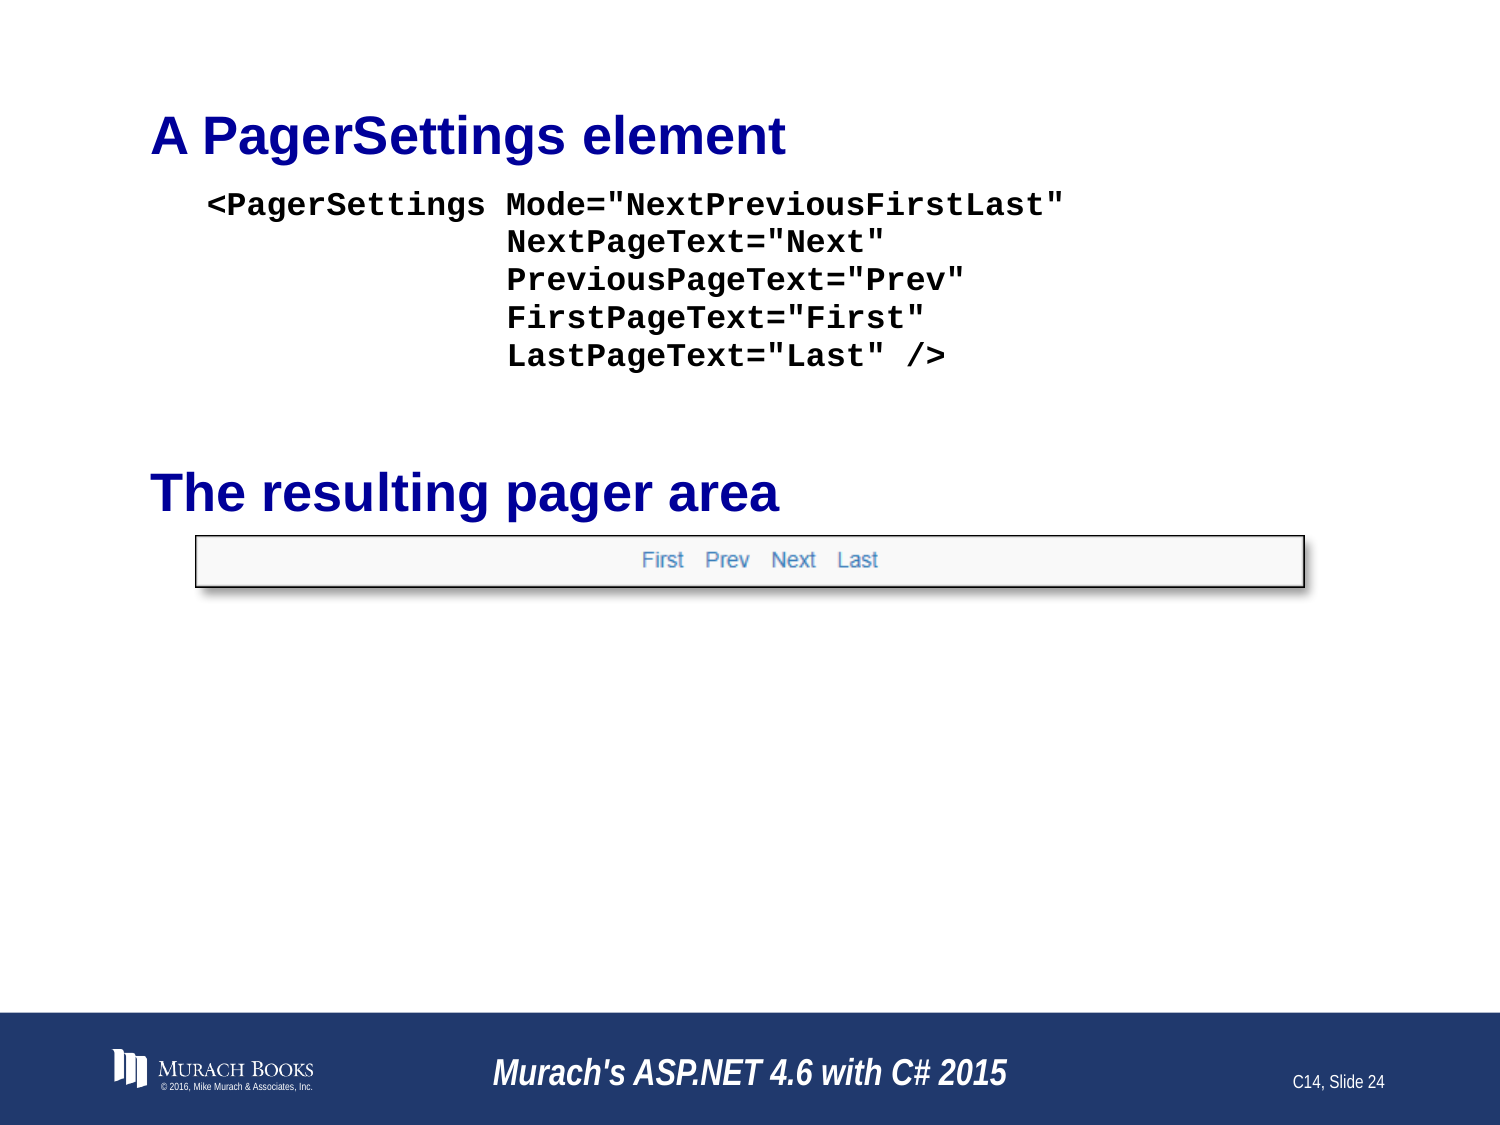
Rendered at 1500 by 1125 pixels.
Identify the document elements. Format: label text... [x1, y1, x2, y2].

slide_number Murach's ASP.NET 4.6 with C# 2015 [463, 1025, 1050, 1100]
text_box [149, 187, 1276, 426]
slide_number C14, Slide 24 [1087, 1025, 1400, 1100]
picture [195, 535, 1305, 588]
title A PagerSettings element [150, 99, 1350, 166]
footer © 2016, Mike Murach & Associates, Inc. [12, 1025, 463, 1100]
text_box The resulting pager area [149, 457, 1350, 523]
